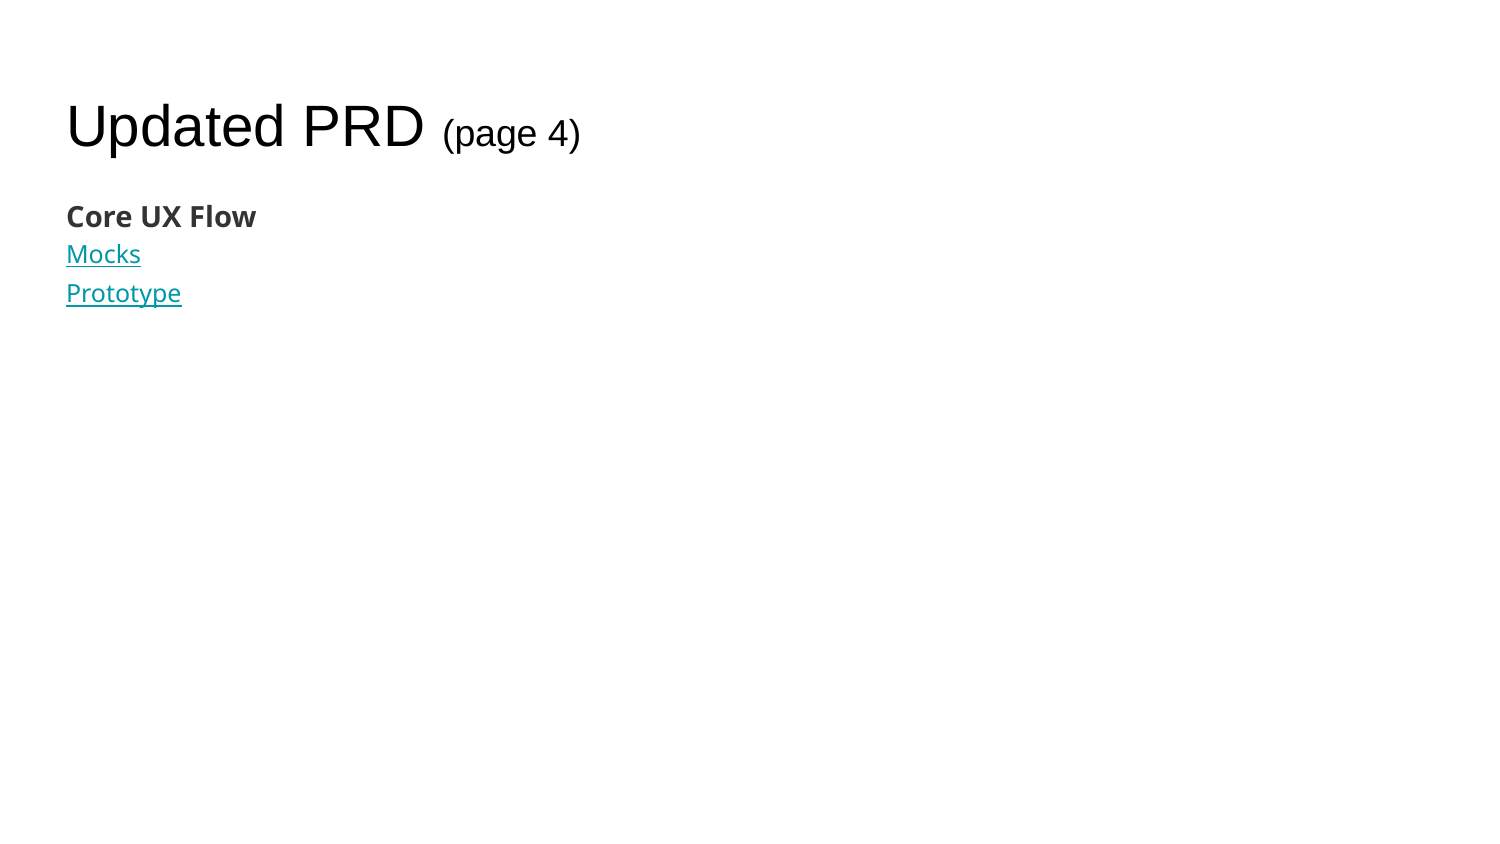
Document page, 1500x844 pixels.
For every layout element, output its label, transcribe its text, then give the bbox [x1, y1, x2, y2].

text_box Core UX Flow Mocks Prototype [51, 178, 544, 327]
title Updated PRD (page 4) [51, 72, 1449, 167]
